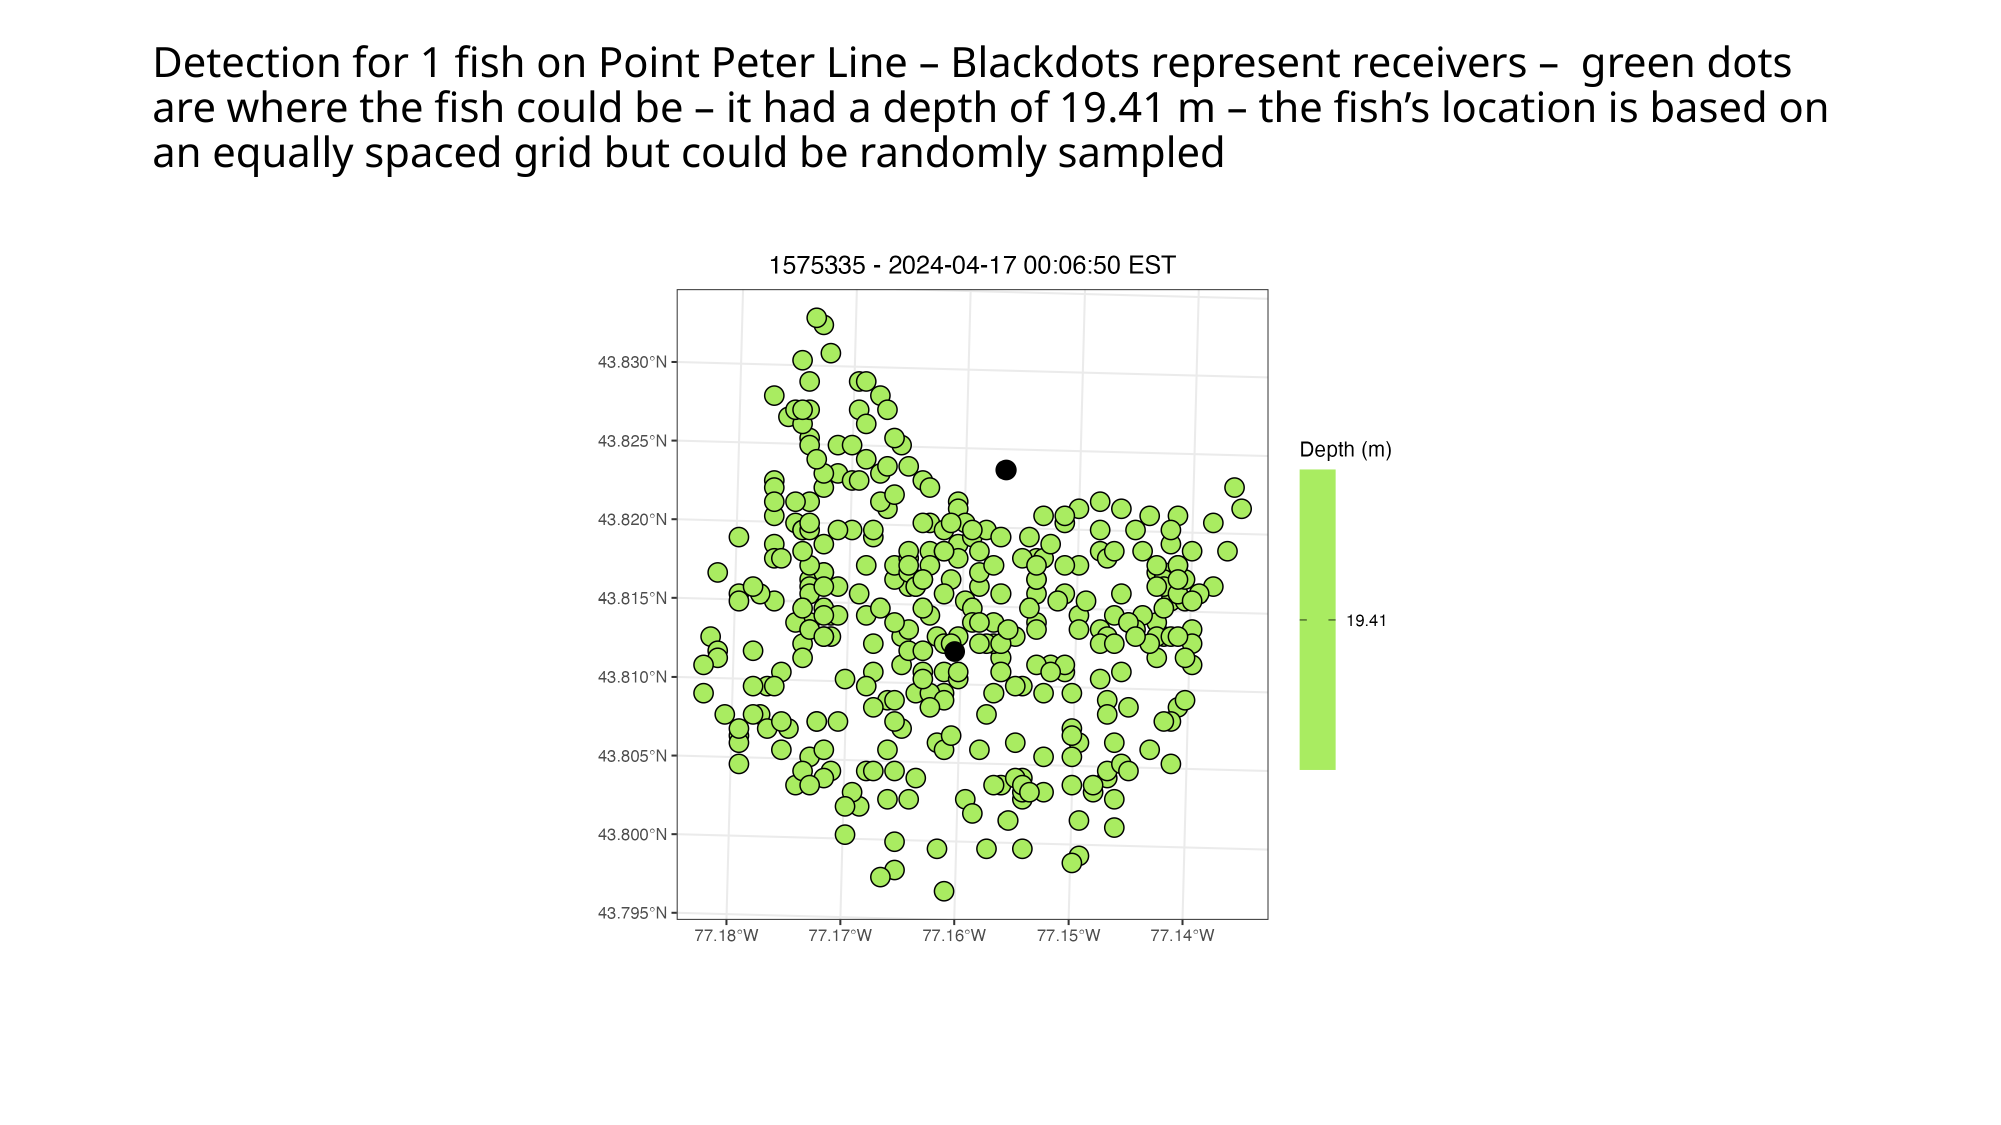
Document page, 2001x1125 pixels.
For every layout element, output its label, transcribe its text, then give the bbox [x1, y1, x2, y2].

title Detection for 1 fish on Point Peter Line – Blackdots represent receivers – green dots are where the fish could be – it had a depth of 19.41 m – the fish’s location is based on an equally spaced grid but could be randomly sampled [137, 0, 1863, 218]
picture [586, 186, 1413, 1013]
